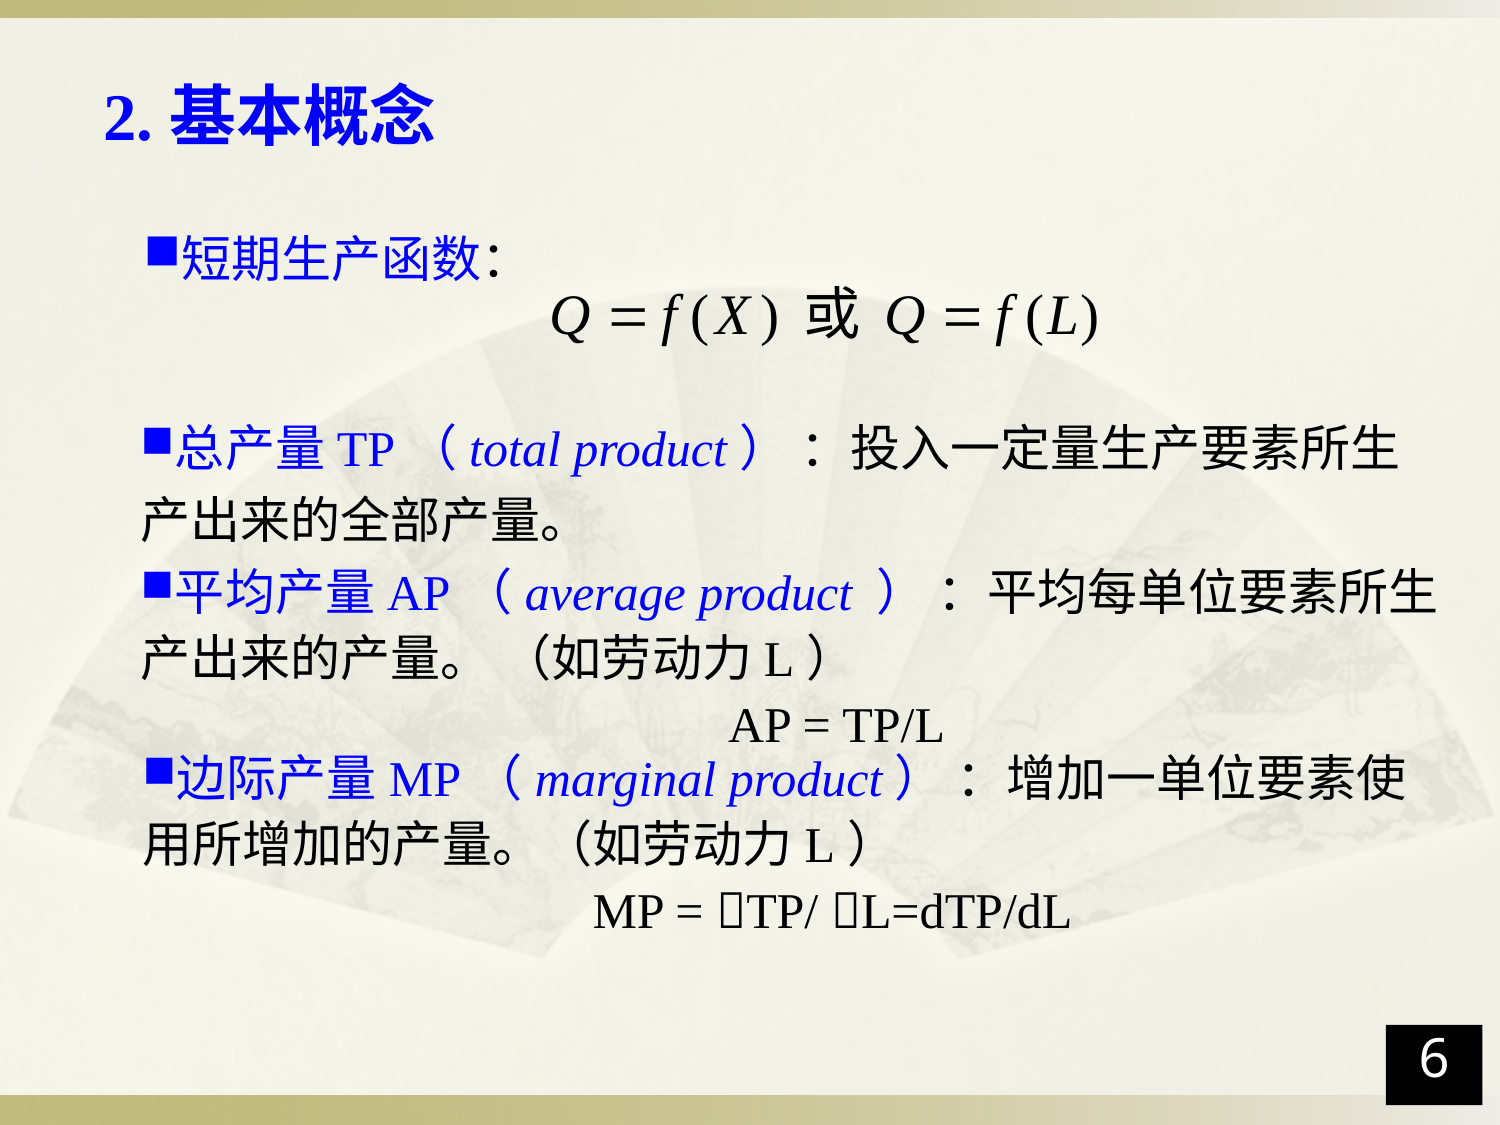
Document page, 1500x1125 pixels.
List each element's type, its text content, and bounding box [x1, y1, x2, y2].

text_box 平均产量AP（average product ） ：平均每单位要素所生产出来的产量。 （如劳动力L） AP = TP/L [125, 547, 1461, 760]
list 2.基本概念 [88, 66, 1057, 217]
text_box 短期生产函数： [128, 219, 629, 295]
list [542, 276, 1108, 359]
text_box 6 [1385, 1024, 1483, 1106]
text_box 总产量TP（total product） ：投入一定量生产要素所生产出来的全部产量。 [125, 397, 1461, 547]
text_box 边际产量MP（marginal product） ：增加一单位要素使用所增加的产量。（如劳动力L） MP = TP/ L=dTP/dL [127, 733, 1463, 946]
